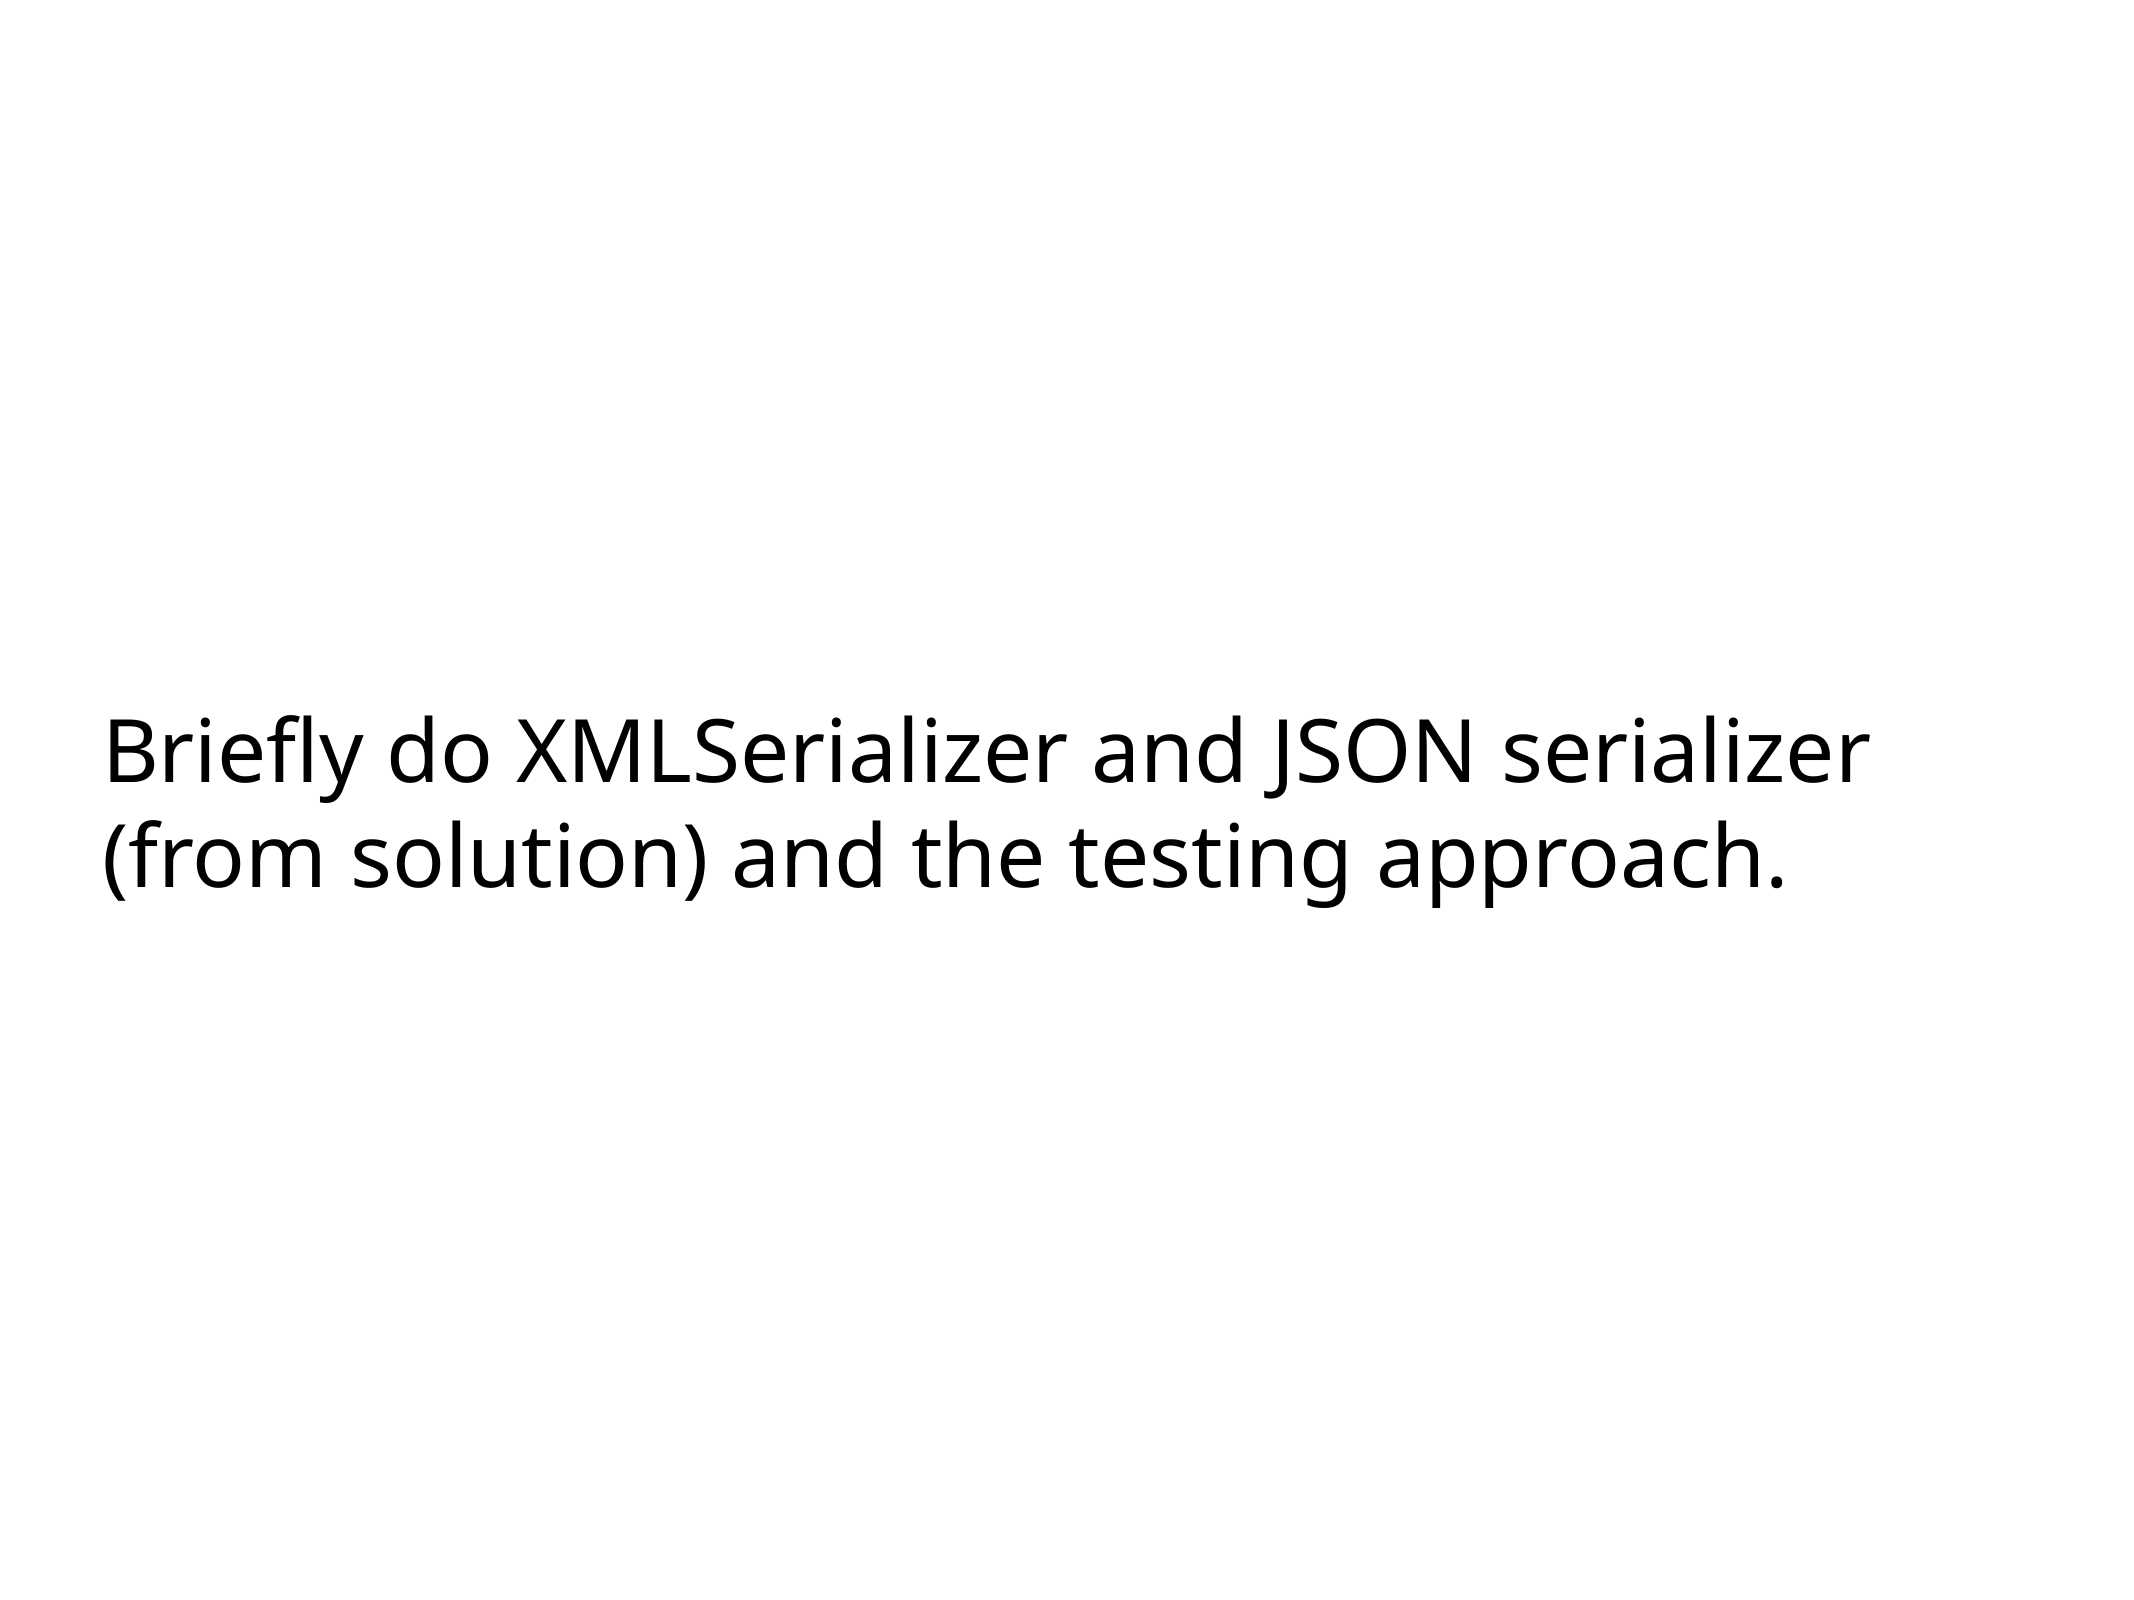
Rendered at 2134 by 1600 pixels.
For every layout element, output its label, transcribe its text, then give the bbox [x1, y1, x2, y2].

title Briefly do XMLSerializer and JSON serializer (from solution) and the testing approach. [93, 607, 2041, 993]
